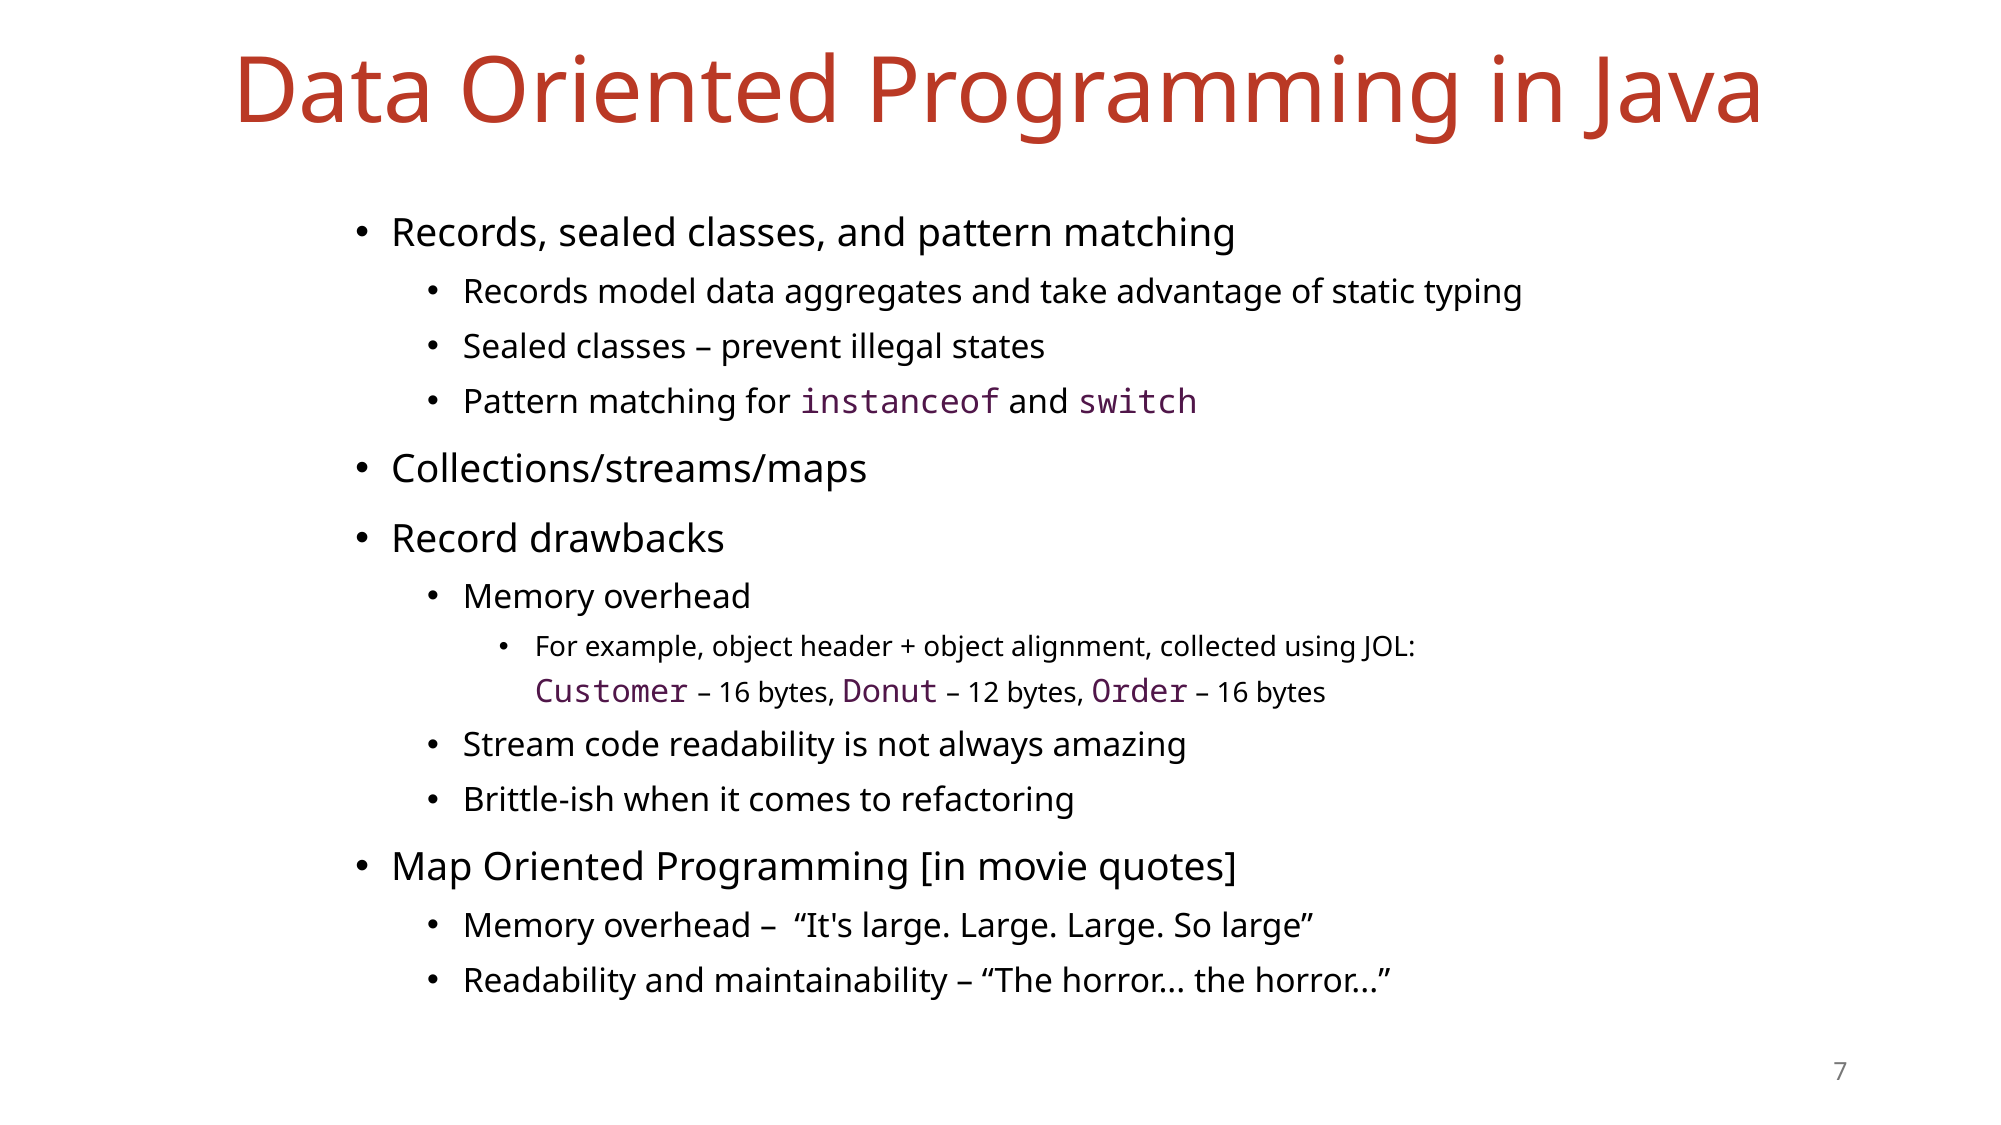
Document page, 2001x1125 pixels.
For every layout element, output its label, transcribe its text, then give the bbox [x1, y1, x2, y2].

list Records, sealed classes, and pattern matching Records model data aggregates and take advantage of static typing Sealed classes – prevent illegal states Pattern matching for instanceof and switch Collections/streams/maps Record drawbacks Memory overhead For example, object header + object alignment, collected using JOL: Customer – 16 bytes, Donut – 12 bytes, Order – 16 bytes Stream code readability is not always amazing Brittle-ish when it comes to refactoring Map Oriented Programming [in movie quotes] Memory overhead – “It's large. Large. Large. So large” Readability and maintainability – “The horror... the horror...” [340, 191, 1662, 1014]
slide_number 7 [1412, 1042, 1863, 1103]
title Data Oriented Programming in Java [137, 29, 1863, 157]
